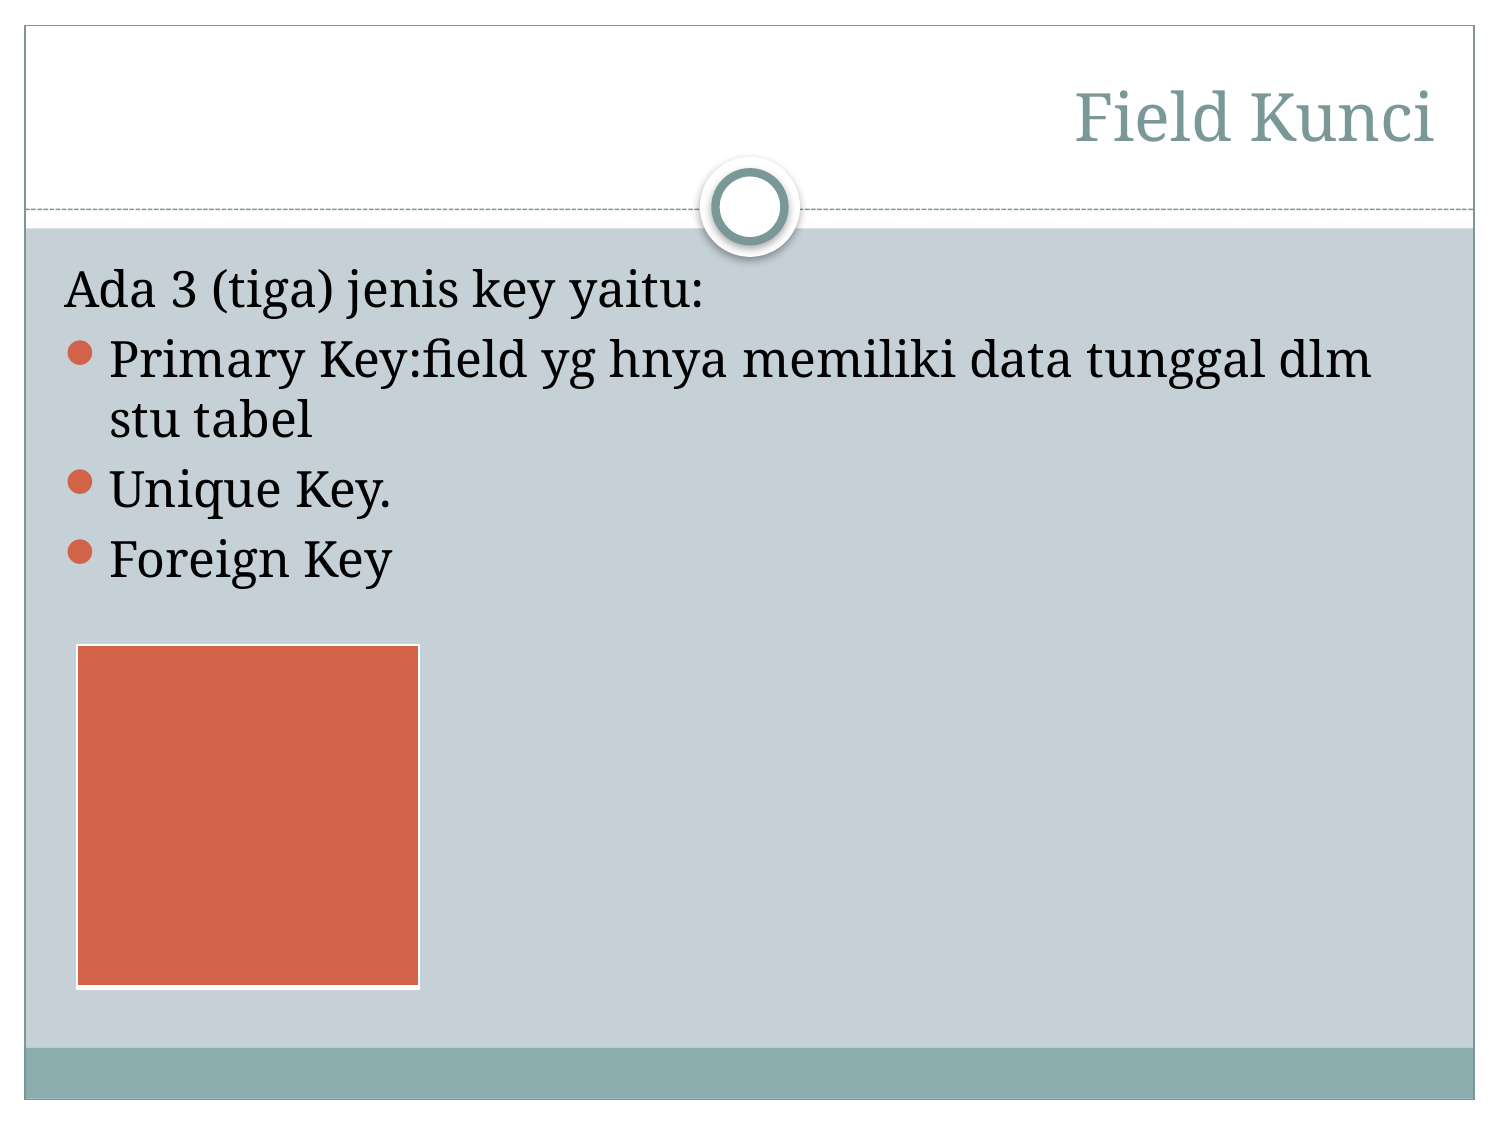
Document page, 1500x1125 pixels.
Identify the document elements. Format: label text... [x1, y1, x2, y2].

title Field Kunci [49, 37, 1450, 162]
table_header [78, 646, 418, 985]
list Ada 3 (tiga) jenis key yaitu: Primary Key:field yg hnya memiliki data tunggal dlm stu tabel Unique Key. Foreign Key [49, 250, 1445, 598]
